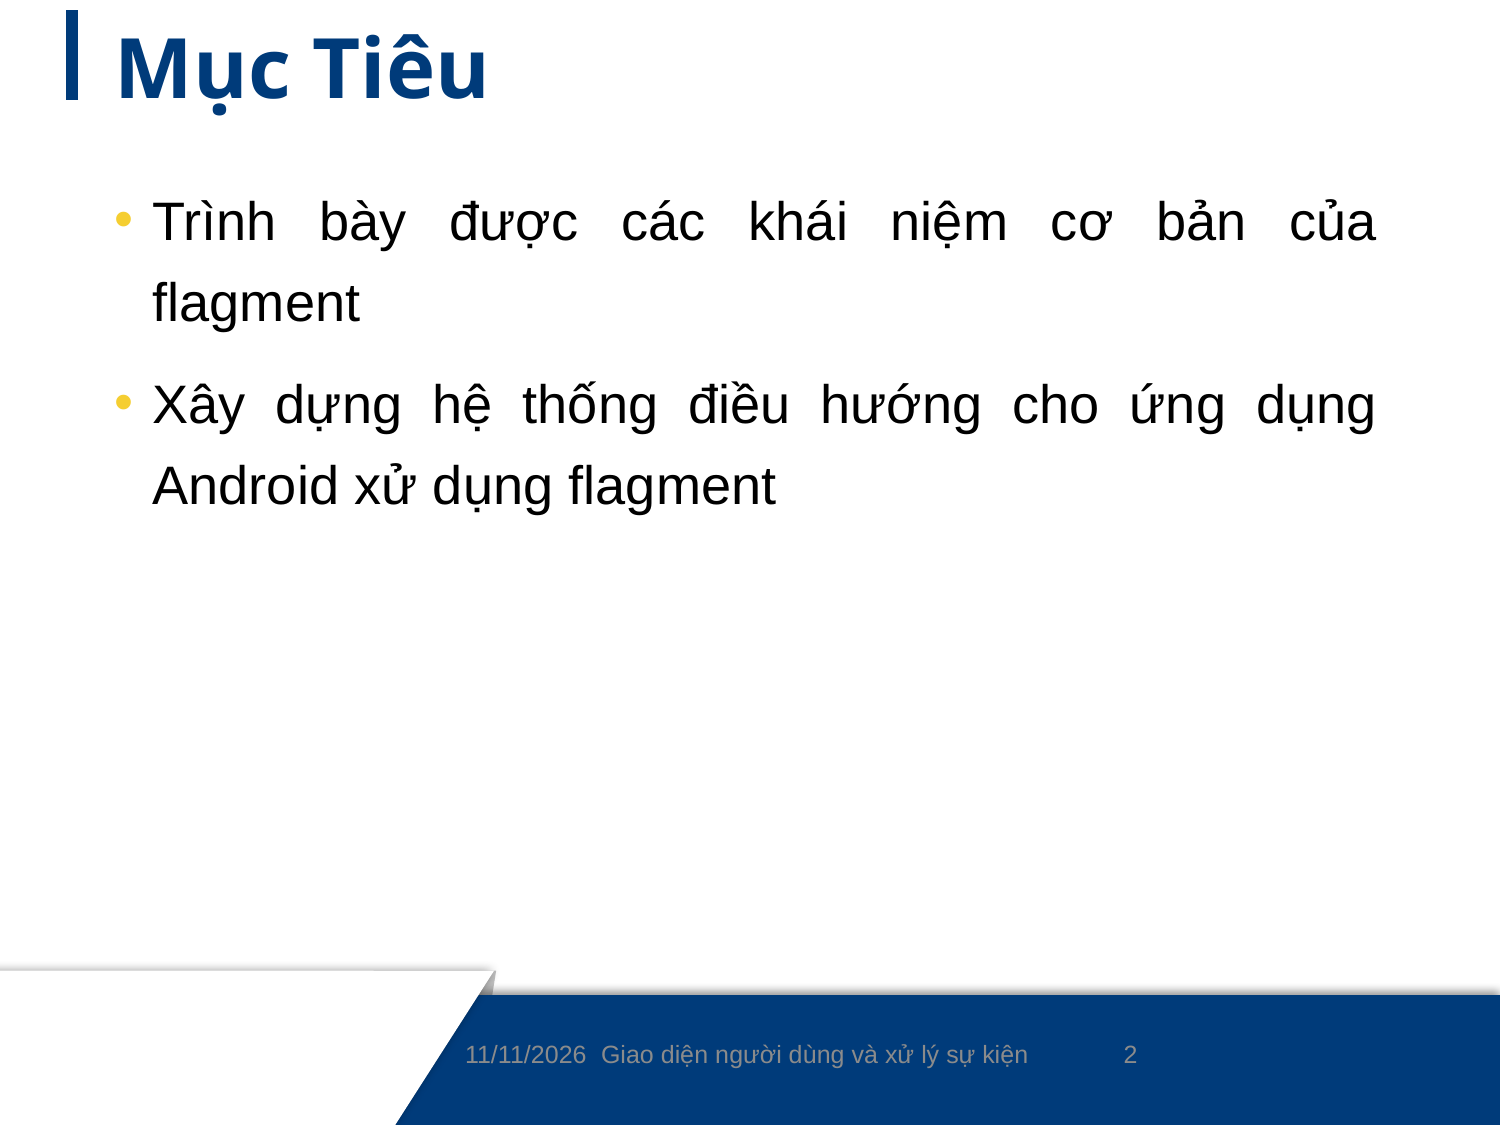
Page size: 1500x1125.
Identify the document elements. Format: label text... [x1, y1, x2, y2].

title Mục Tiêu [99, 5, 1394, 138]
slide_number 2 [815, 1023, 1153, 1084]
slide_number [450, 1023, 561, 1084]
footer Giao diện người dùng và xử lý sự kiện [561, 1023, 815, 1084]
list Trình bày được các khái niệm cơ bản của flagment Xây dựng hệ thống điều hướng cho ứng dụng Android xử dụng flagment [99, 162, 1394, 882]
